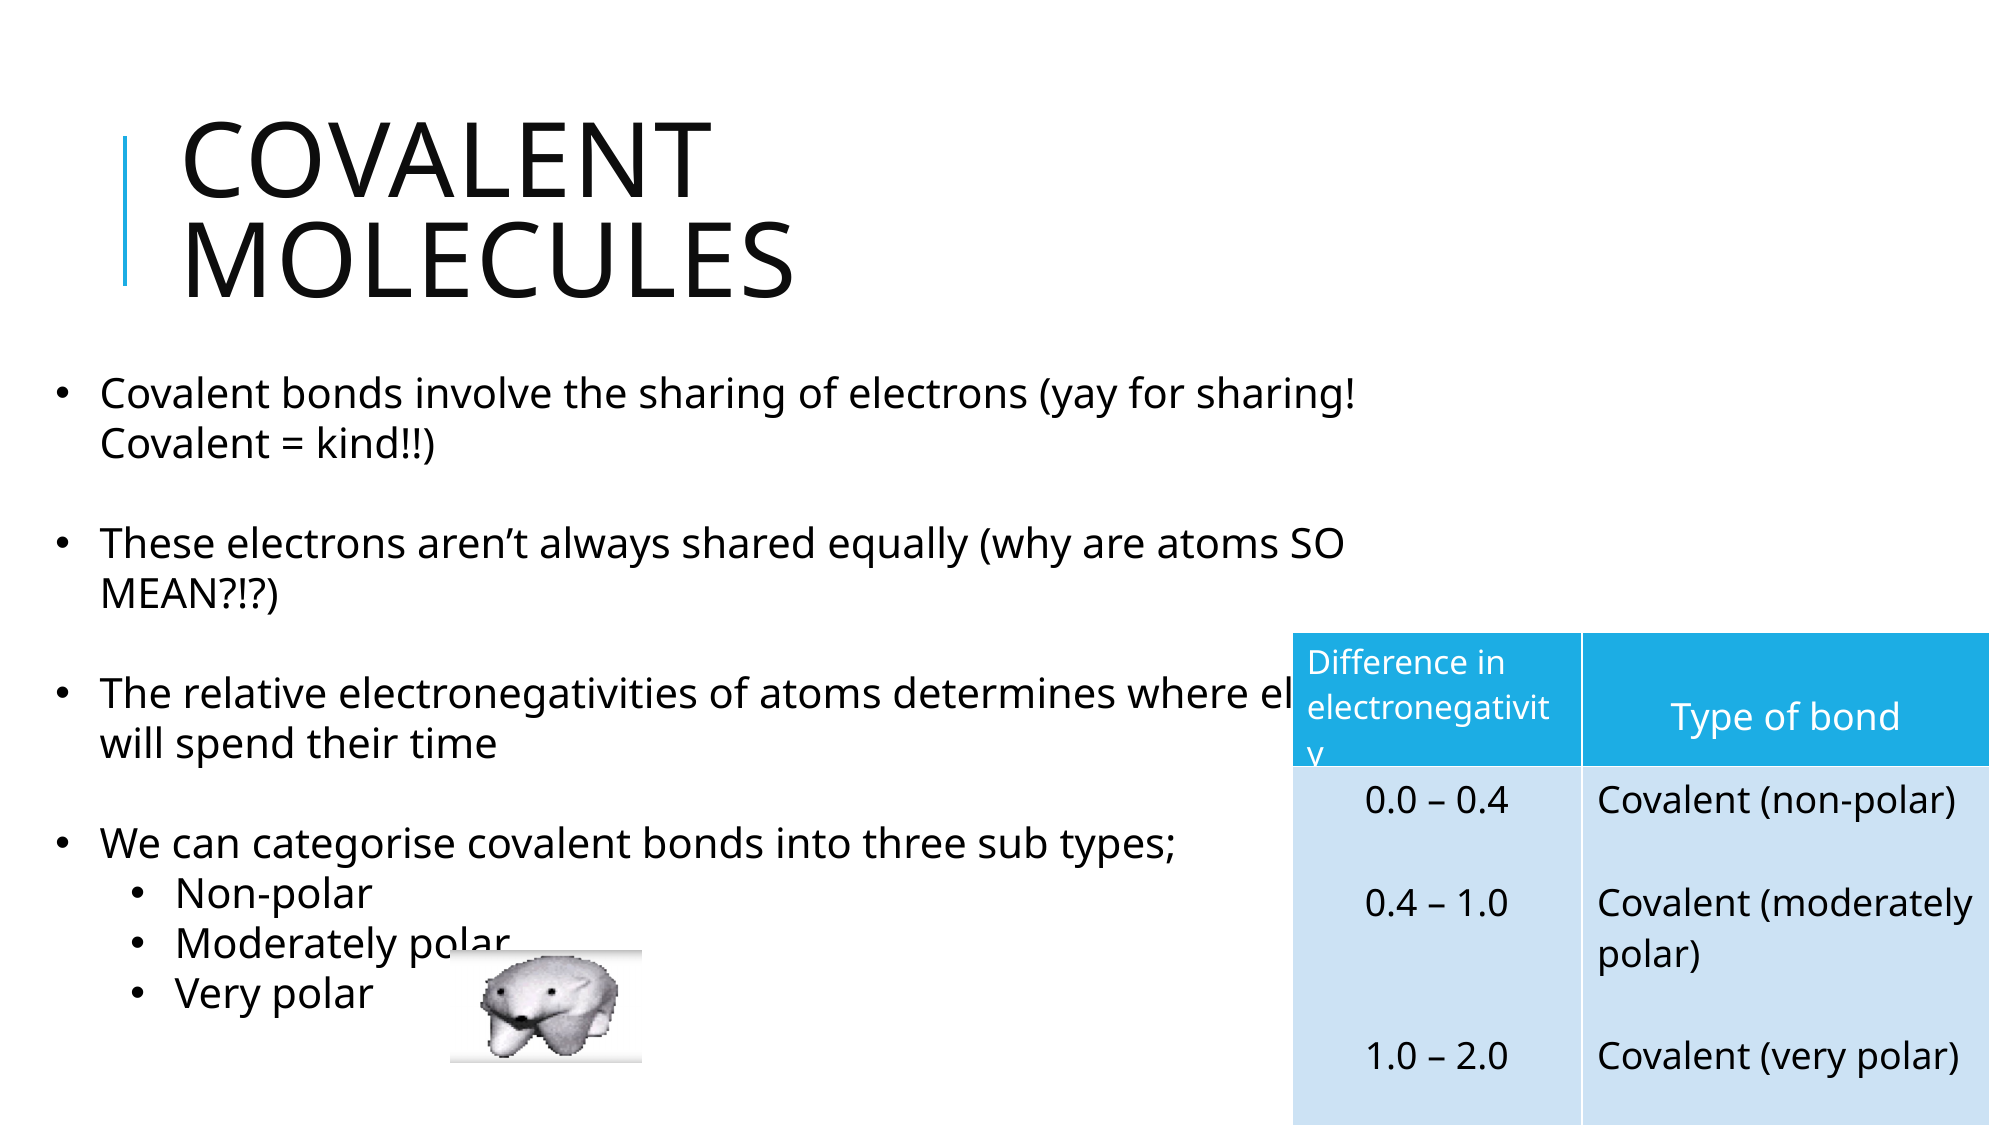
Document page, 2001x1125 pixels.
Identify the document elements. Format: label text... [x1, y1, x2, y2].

table_header Difference in electronegativity [1293, 633, 1581, 766]
table_cell 0.0 – 0.4 0.4 – 1.0 1.0 – 2.0 ≥ 2.0 [1293, 767, 1581, 1125]
table_cell Covalent (non-polar) Covalent (moderately polar) Covalent (very polar) Ionic [1583, 767, 1989, 1125]
table_header Type of bond [1583, 633, 1989, 766]
text_box Covalent bonds involve the sharing of electrons (yay for sharing! Covalent = kind!!) These electrons aren’t always shared equally (why are atoms SO MEAN?!?) The relative electronegativities of atoms determines where electrons will spend their time We can categorise covalent bonds into three sub types; Non-polar Moderately polar Very polar [25, 359, 1514, 1125]
picture [449, 950, 642, 1064]
title Covalent Molecules [164, 94, 1361, 341]
